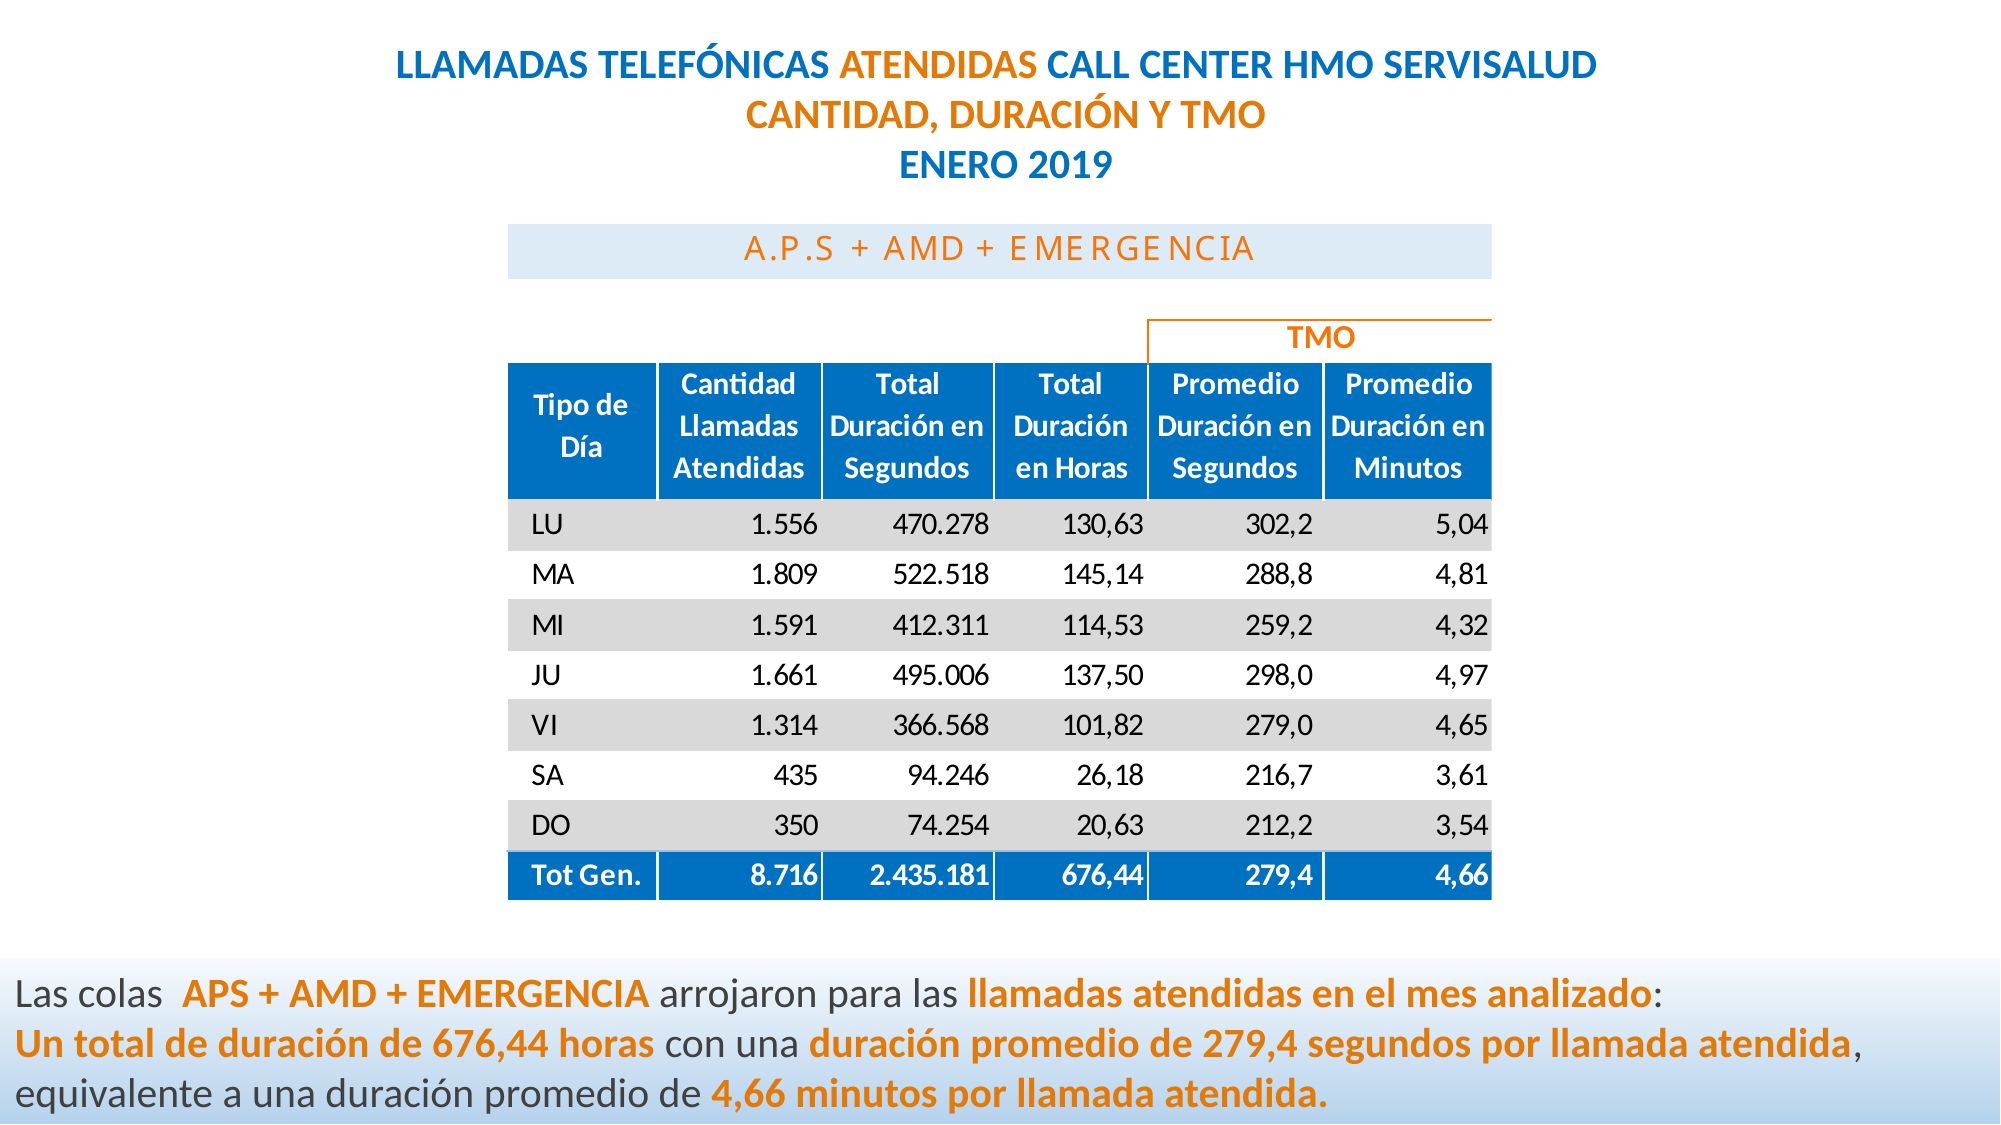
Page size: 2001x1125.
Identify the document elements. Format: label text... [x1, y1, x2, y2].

picture [506, 222, 1494, 903]
text_box Las colas APS + AMD + EMERGENCIA arrojaron para las llamadas atendidas en el mes analizado: Un total de duración de 676,44 horas con una duración promedio de 279,4 segundos por llamada atendida, equivalente a una duración promedio de 4,66 minutos por llamada atendida. [0, 958, 2000, 1124]
text_box LLAMADAS TELEFÓNICAS ATENDIDAS CALL CENTER HMO SERVISALUD CANTIDAD, DURACIÓN Y TMO ENERO 2019 [153, 29, 1859, 194]
